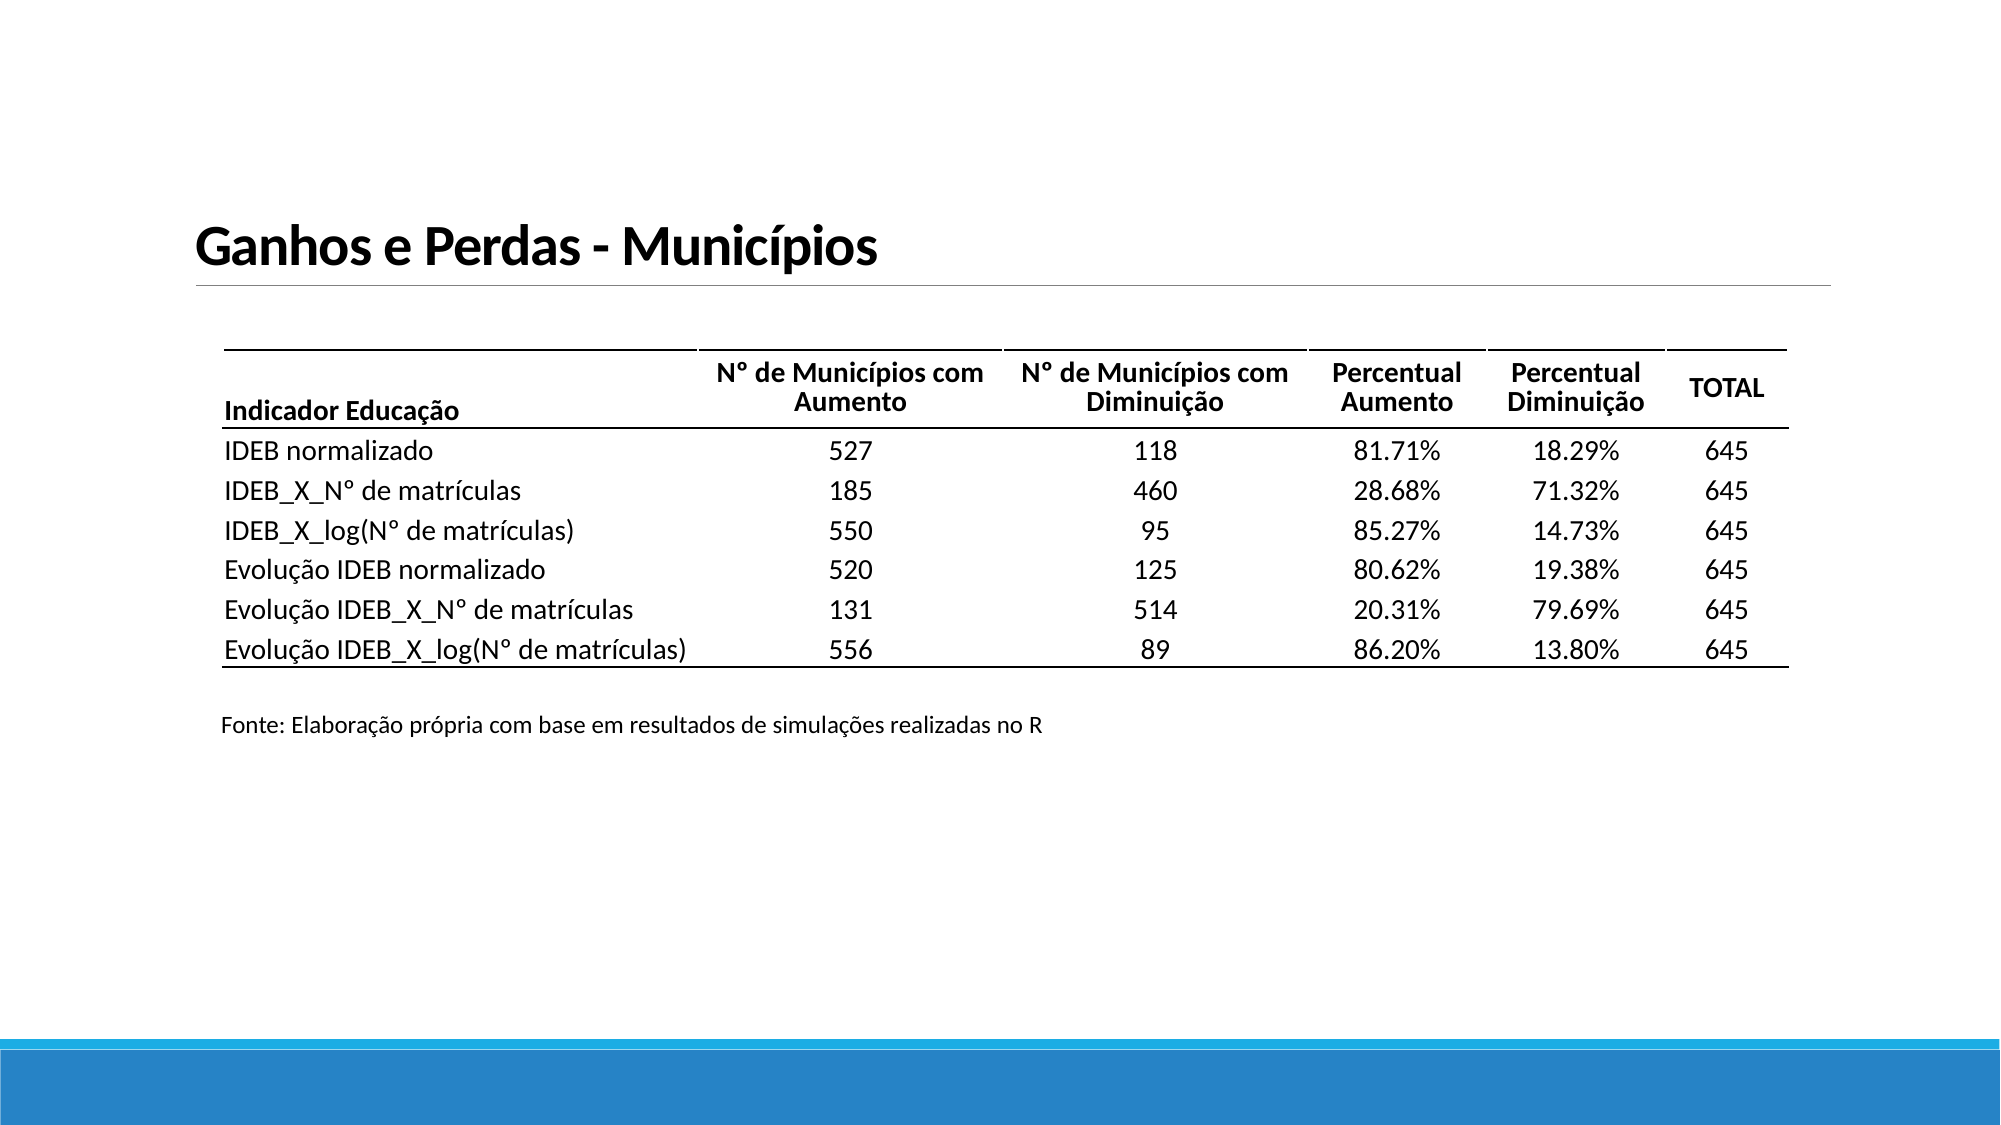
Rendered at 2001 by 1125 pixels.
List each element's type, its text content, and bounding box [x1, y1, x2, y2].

table_cell IDEB_X_log(Nº de matrículas) [224, 508, 697, 546]
table_cell 13.80% [1488, 628, 1665, 666]
table_cell 460 [1004, 469, 1307, 507]
table_cell 89 [1004, 628, 1307, 666]
table_cell 185 [699, 469, 1002, 507]
table_cell 131 [699, 588, 1002, 626]
table_header Nº de Municípios com Diminuição [1004, 351, 1307, 427]
table_header Nº de Municípios com Aumento [699, 351, 1002, 427]
table_cell 95 [1004, 508, 1307, 546]
table_cell 514 [1004, 588, 1307, 626]
table_cell 80.62% [1309, 548, 1486, 586]
table_cell Evolução IDEB_X_Nº de matrículas [224, 588, 697, 626]
table_cell Evolução IDEB normalizado [224, 548, 697, 586]
table_cell Evolução IDEB_X_log(Nº de matrículas) [224, 628, 697, 666]
table_cell 645 [1667, 588, 1787, 626]
table_header Indicador Educação [224, 351, 697, 427]
table_cell IDEB normalizado [224, 429, 697, 467]
table_cell 19.38% [1488, 548, 1665, 586]
table_cell 18.29% [1488, 429, 1665, 467]
table_cell 556 [699, 628, 1002, 666]
table_cell 125 [1004, 548, 1307, 586]
table_header Percentual Aumento [1309, 351, 1486, 427]
table_header TOTAL [1667, 351, 1787, 427]
table_cell 645 [1667, 548, 1787, 586]
table_cell 527 [699, 429, 1002, 467]
table_cell 85.27% [1309, 508, 1486, 546]
table_cell 118 [1004, 429, 1307, 467]
table_cell 645 [1667, 469, 1787, 507]
table_cell 645 [1667, 508, 1787, 546]
table_cell 520 [699, 548, 1002, 586]
table_cell 79.69% [1488, 588, 1665, 626]
table_cell 20.31% [1309, 588, 1486, 626]
table_cell 550 [699, 508, 1002, 546]
table_cell 645 [1667, 628, 1787, 666]
text_box Fonte: Elaboração própria com base em resultados de simulações realizadas no R [206, 701, 1060, 747]
table_cell 28.68% [1309, 469, 1486, 507]
table_header Percentual Diminuição [1488, 351, 1665, 427]
table_cell 14.73% [1488, 508, 1665, 546]
title Ganhos e Perdas - Municípios [180, 47, 1830, 285]
table_cell 81.71% [1309, 429, 1486, 467]
table_cell 645 [1667, 429, 1787, 467]
table_cell 71.32% [1488, 469, 1665, 507]
table_cell 86.20% [1309, 628, 1486, 666]
table_cell IDEB_X_Nº de matrículas [224, 469, 697, 507]
